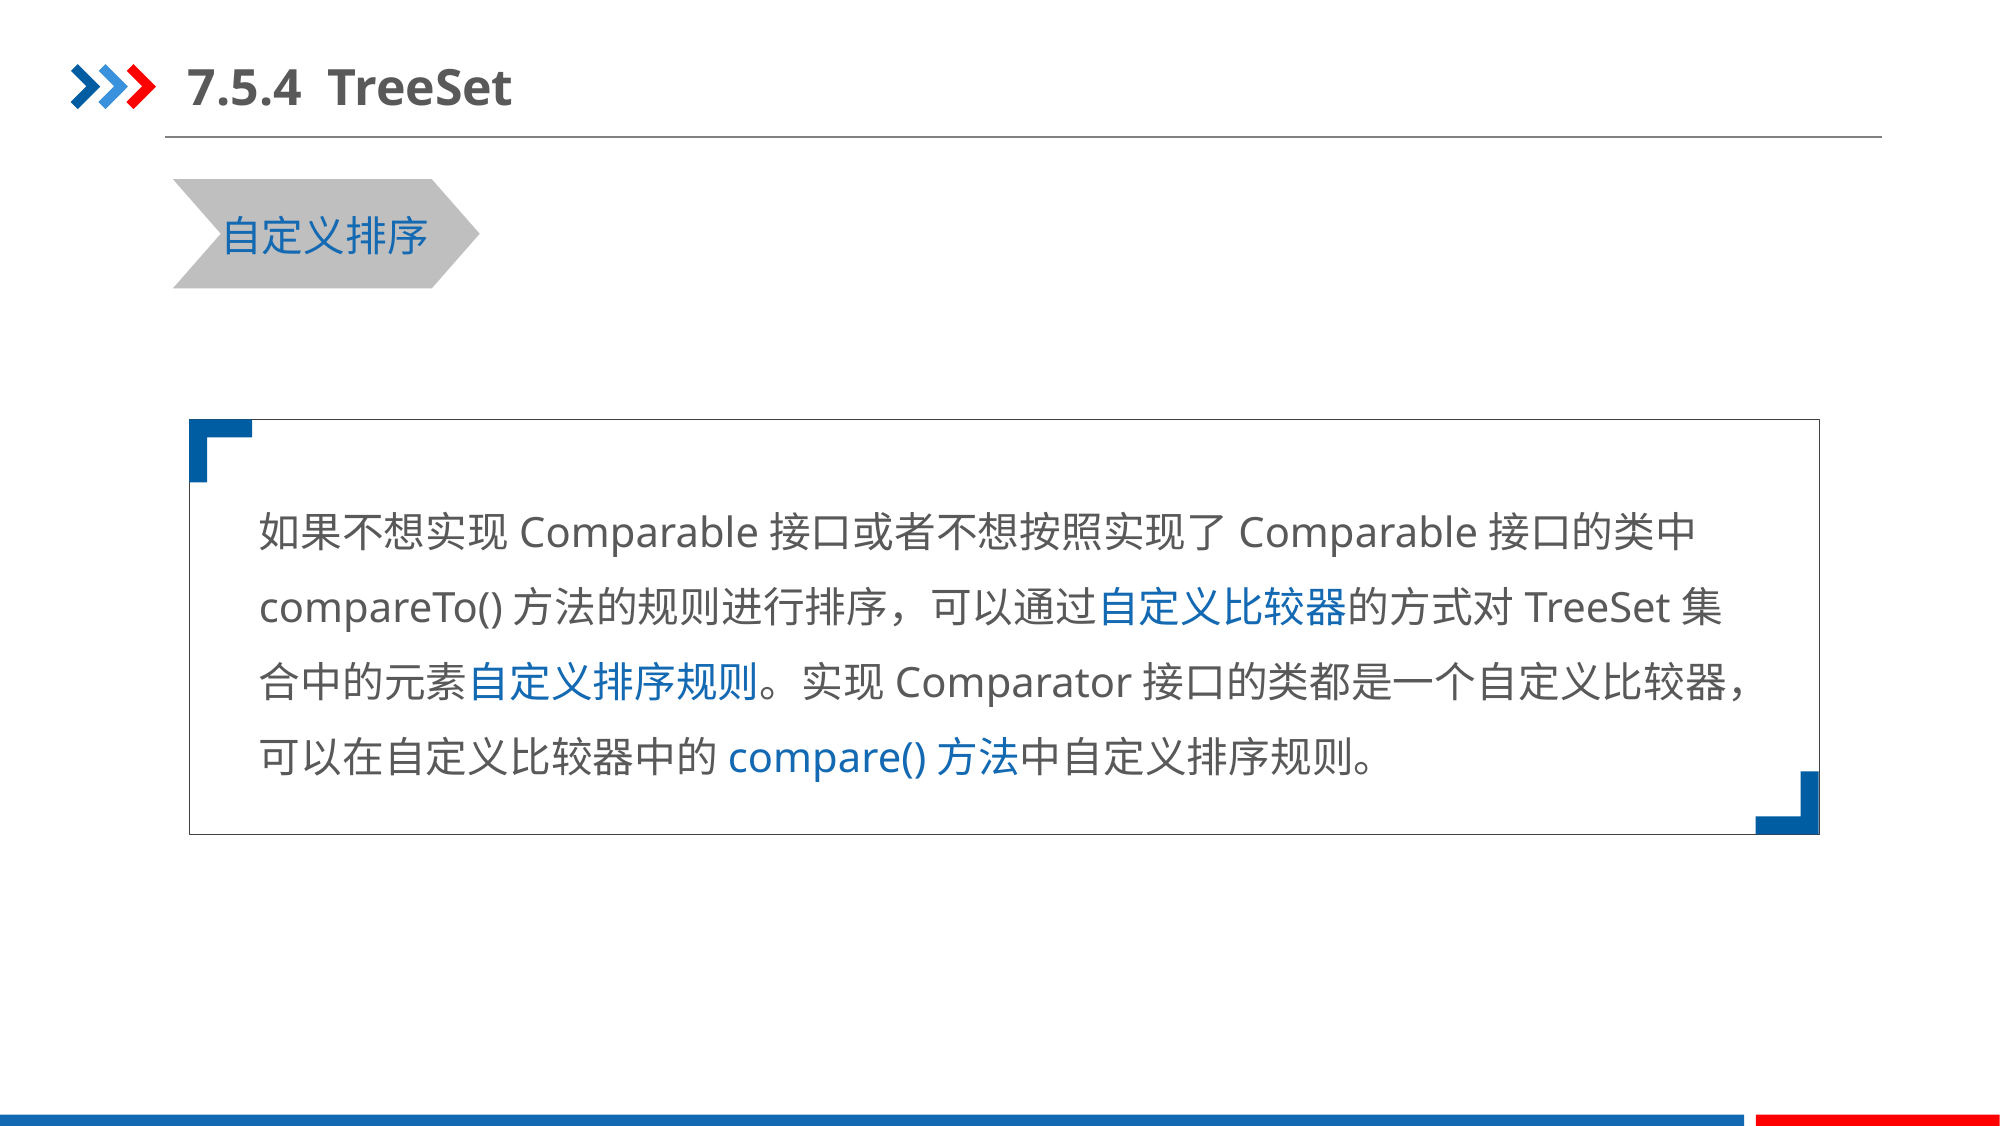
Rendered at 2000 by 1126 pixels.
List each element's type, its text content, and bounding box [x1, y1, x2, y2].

text_box [172, 179, 480, 289]
text_box [187, 417, 254, 485]
text_box [1754, 769, 1821, 837]
text_box [187, 417, 1821, 837]
text_box 自定义排序 [205, 202, 444, 267]
text_box 7.5.4 TreeSet [187, 43, 954, 127]
